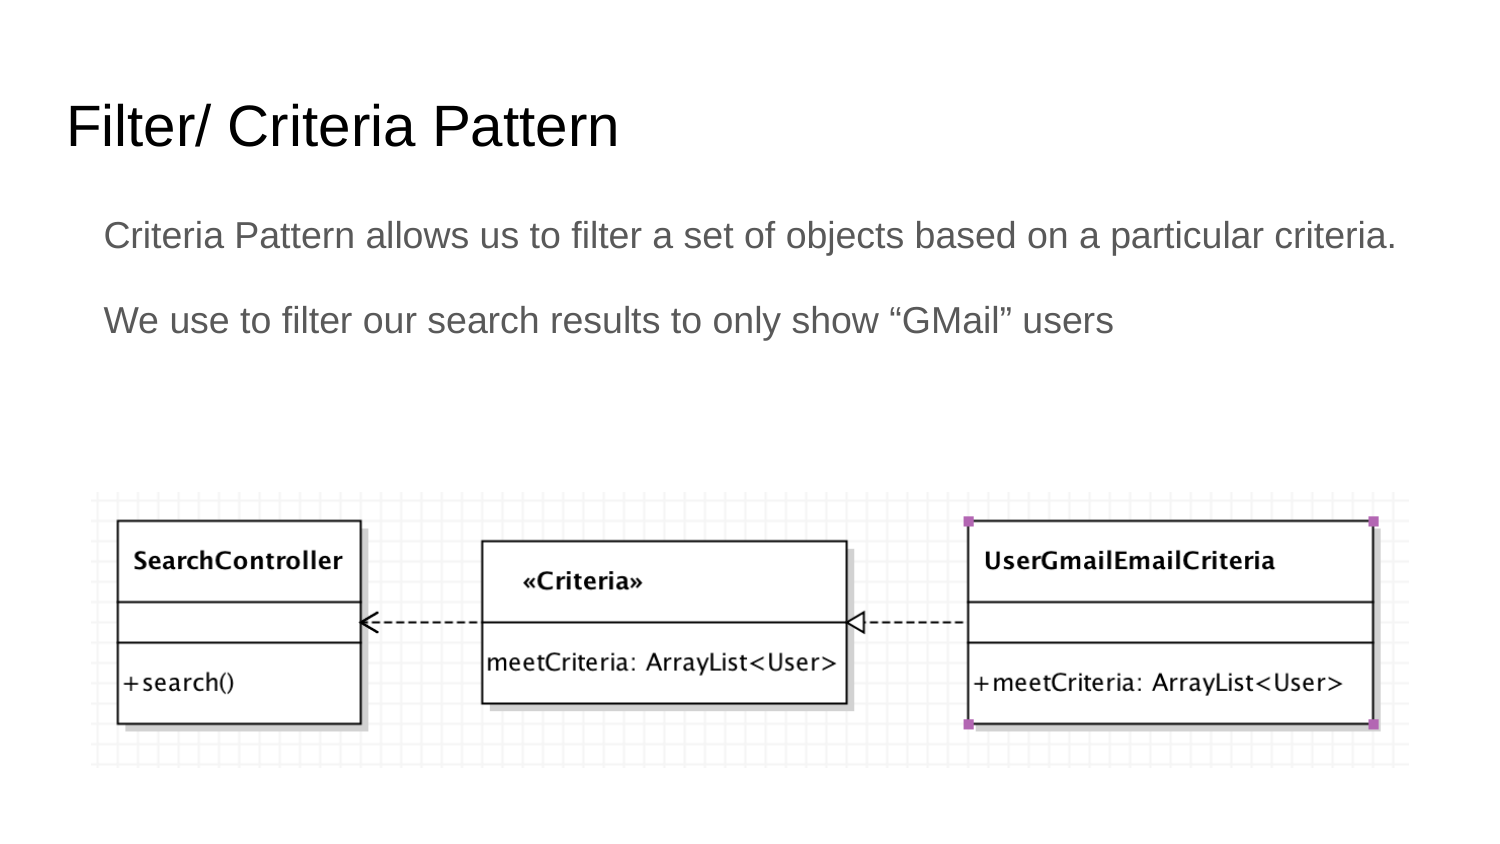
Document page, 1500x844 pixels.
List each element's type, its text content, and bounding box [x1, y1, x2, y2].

list Criteria Pattern allows us to filter a set of objects based on a particular criteria. We use to filter our search results to only show “GMail” users [51, 189, 1449, 750]
title Filter/ Criteria Pattern [51, 72, 1449, 167]
picture [91, 491, 1409, 768]
